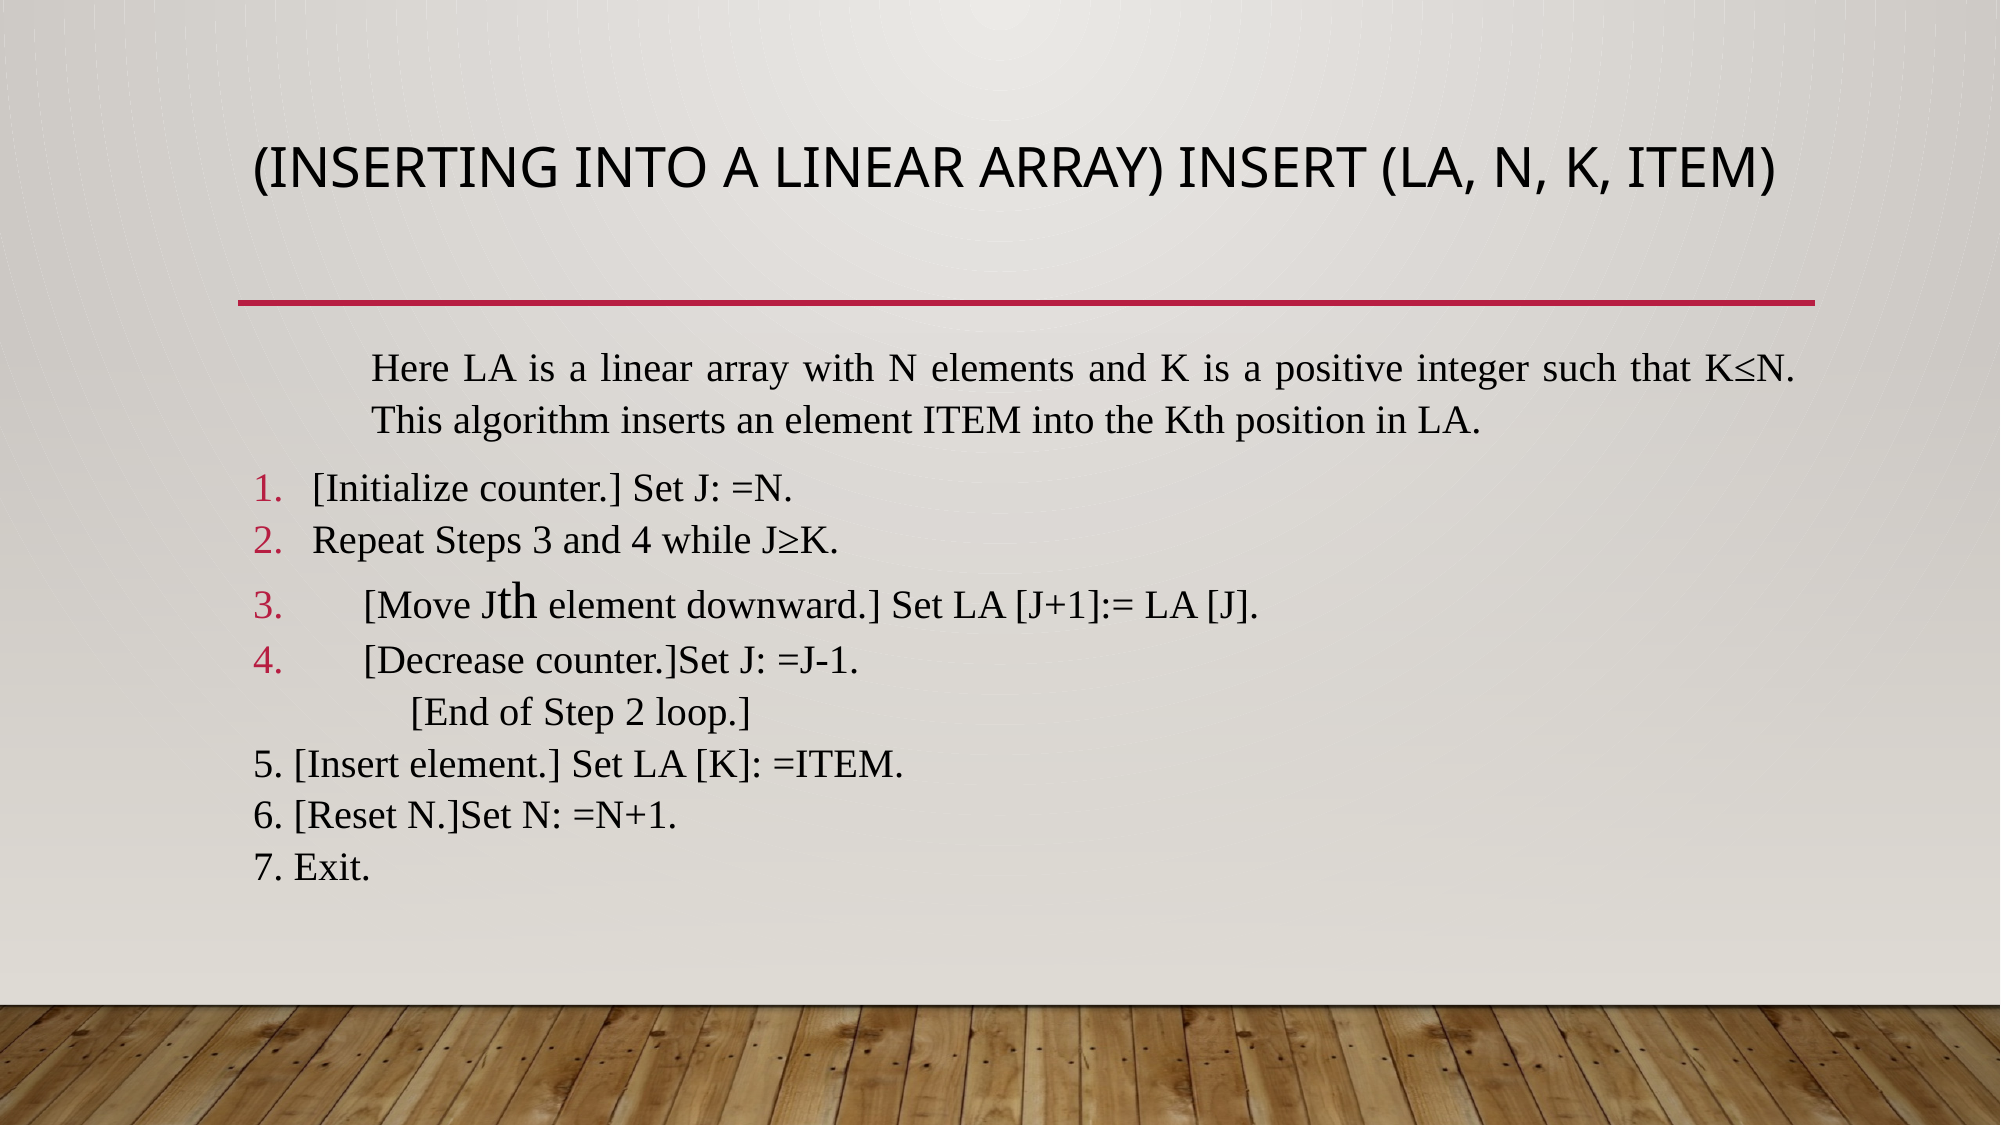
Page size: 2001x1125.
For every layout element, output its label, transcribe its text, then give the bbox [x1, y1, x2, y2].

title (Inserting into a Linear Array) INSERT (LA, N, K, ITEM) [238, 131, 1814, 305]
picture [0, 1005, 2000, 1125]
list Here LA is a linear array with N elements and K is a positive integer such that K≤N. This algorithm inserts an element ITEM into the Kth position in LA. [Initialize counter.] Set J: =N. Repeat Steps 3 and 4 while J≥K. [Move Jth element downward.] Set LA [J+1]:= LA [J]. [Decrease counter.]Set J: =J-1. [End of Step 2 loop.] 5. [Insert element.] Set LA [K]: =ITEM. 6. [Reset N.]Set N: =N+1. 7. Exit. [238, 330, 1814, 897]
